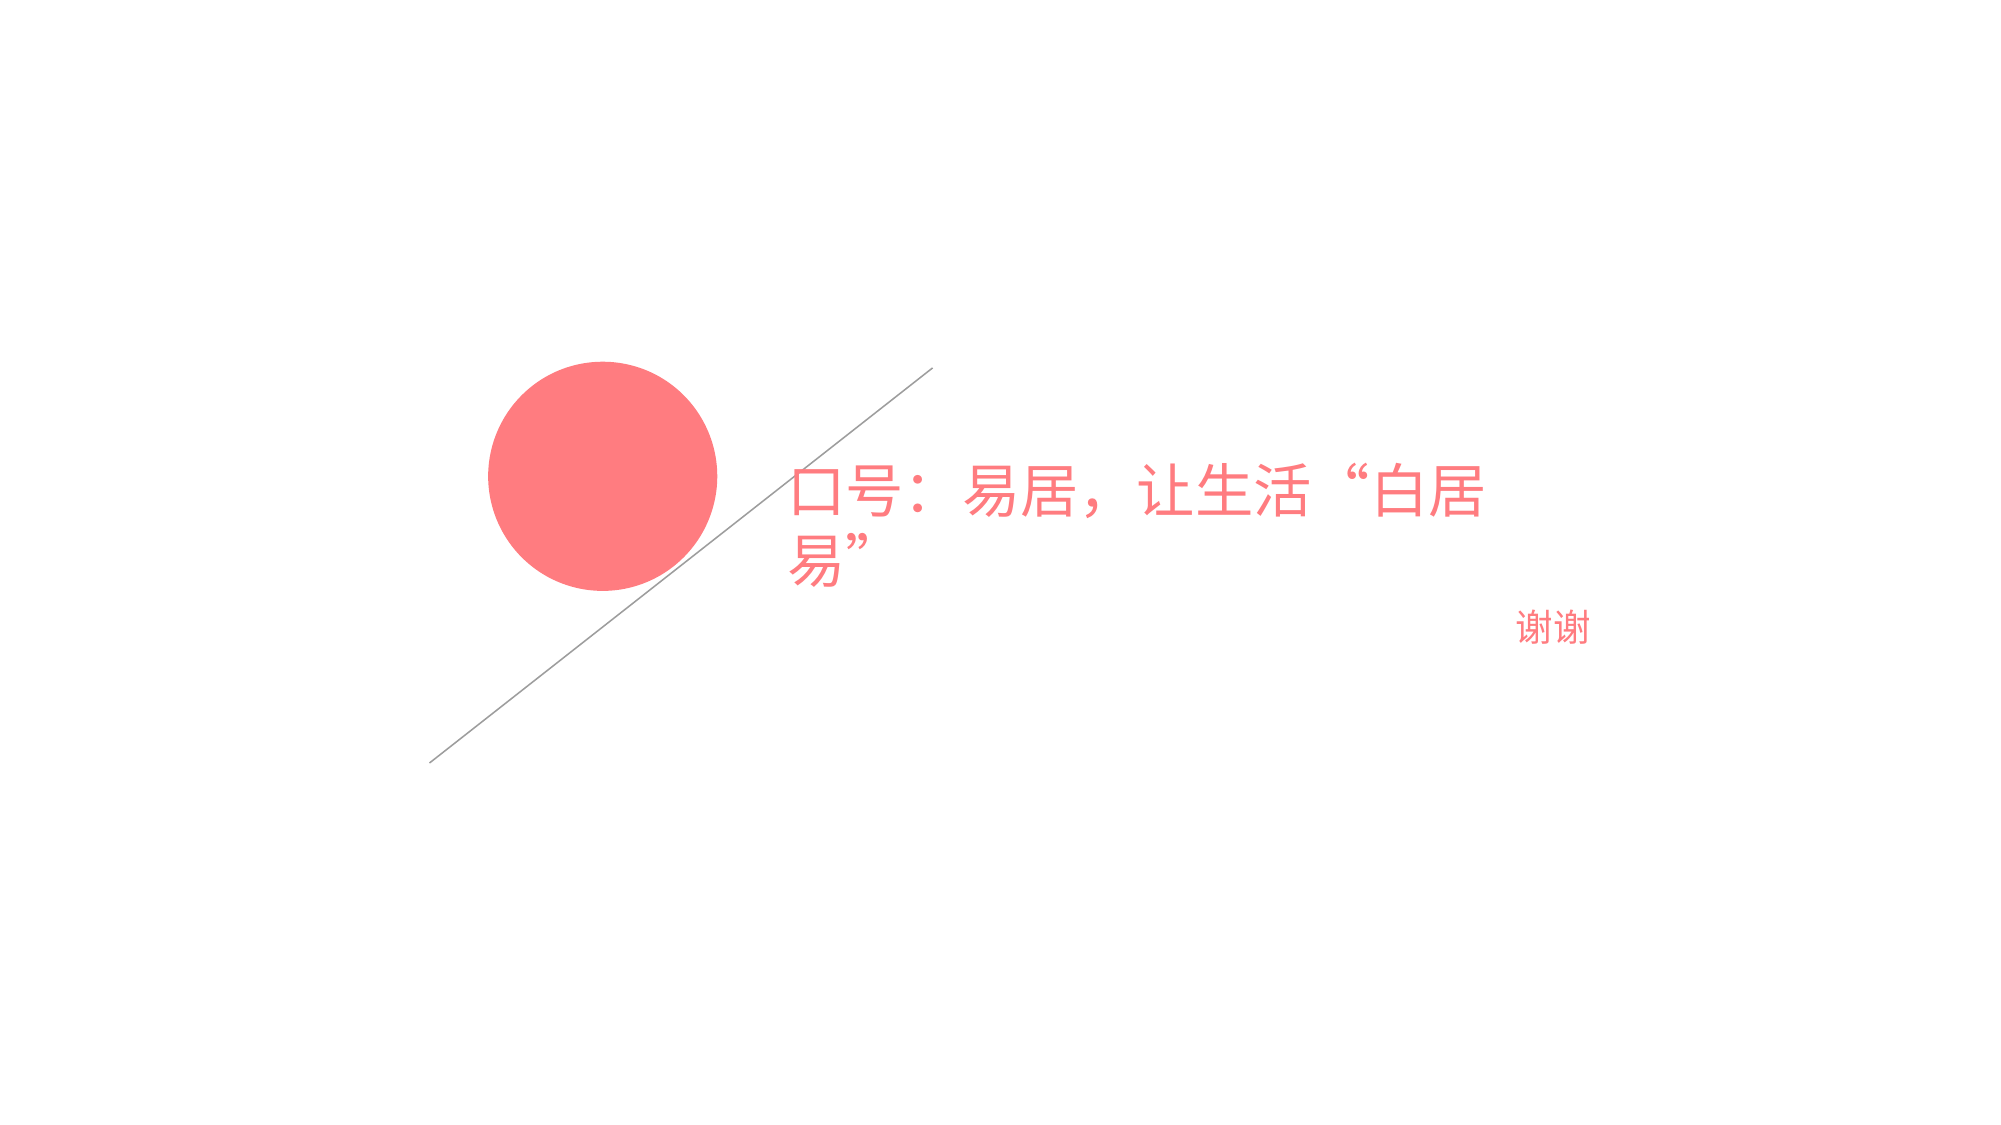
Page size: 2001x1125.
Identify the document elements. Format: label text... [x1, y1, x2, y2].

list 谢谢 [689, 596, 1606, 716]
title 口号：易居，让生活“白居易” [772, 456, 1606, 592]
